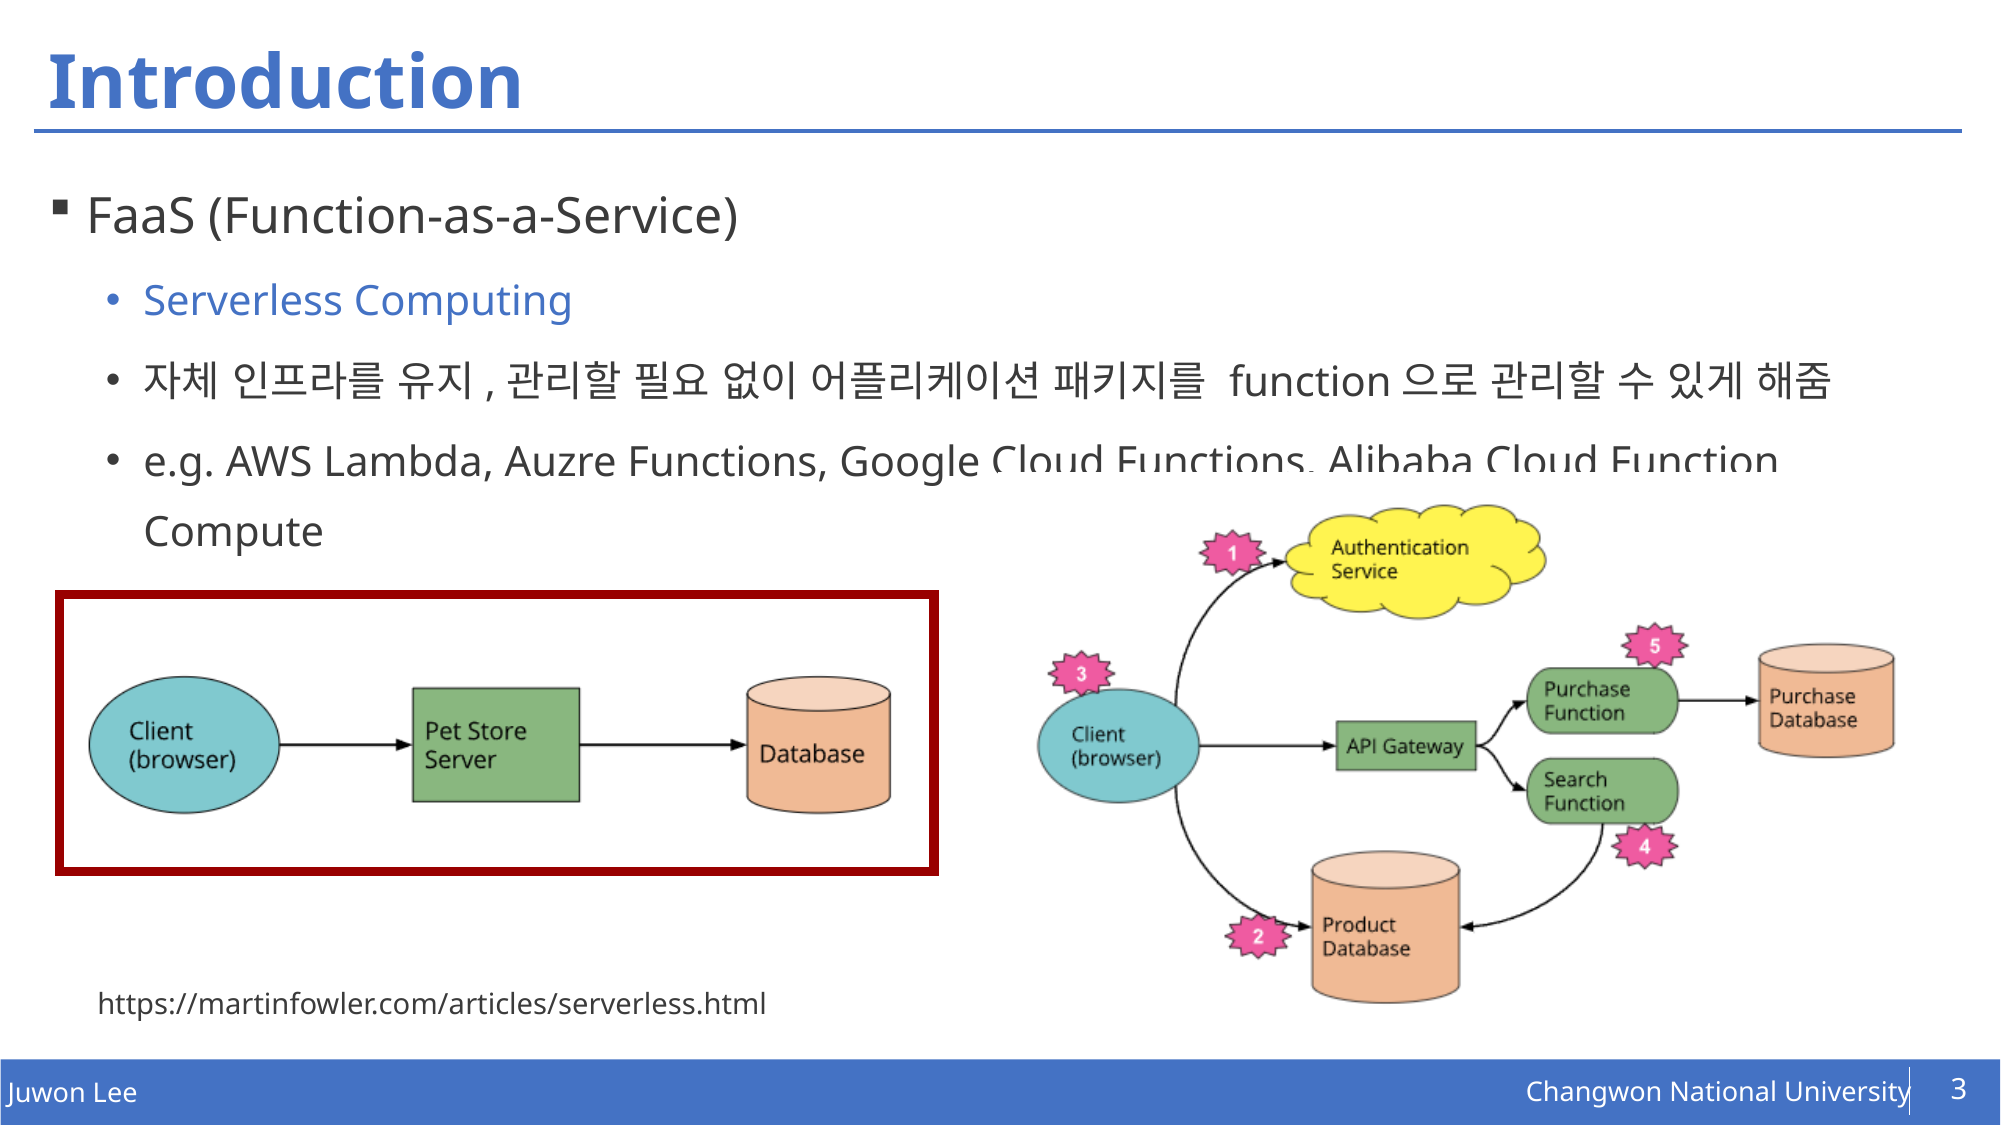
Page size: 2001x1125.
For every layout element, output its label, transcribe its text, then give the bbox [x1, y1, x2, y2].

text_box https://martinfowler.com/articles/serverless.html [82, 977, 957, 1028]
slide_number 3 [1922, 1060, 1996, 1121]
picture [998, 472, 1935, 1029]
list FaaS (Function-as-a-Service) Serverless Computing 자체 인프라를 유지,관리할 필요 없이 어플리케이션 패키지를 function으로 관리할 수 있게 해줌 e.g. AWS Lambda, Auzre Functions, Google Cloud Functions, Alibaba Cloud Function Compute [33, 152, 1963, 997]
title Introduction [33, 27, 1963, 143]
picture [81, 654, 916, 846]
text_box [58, 593, 935, 873]
